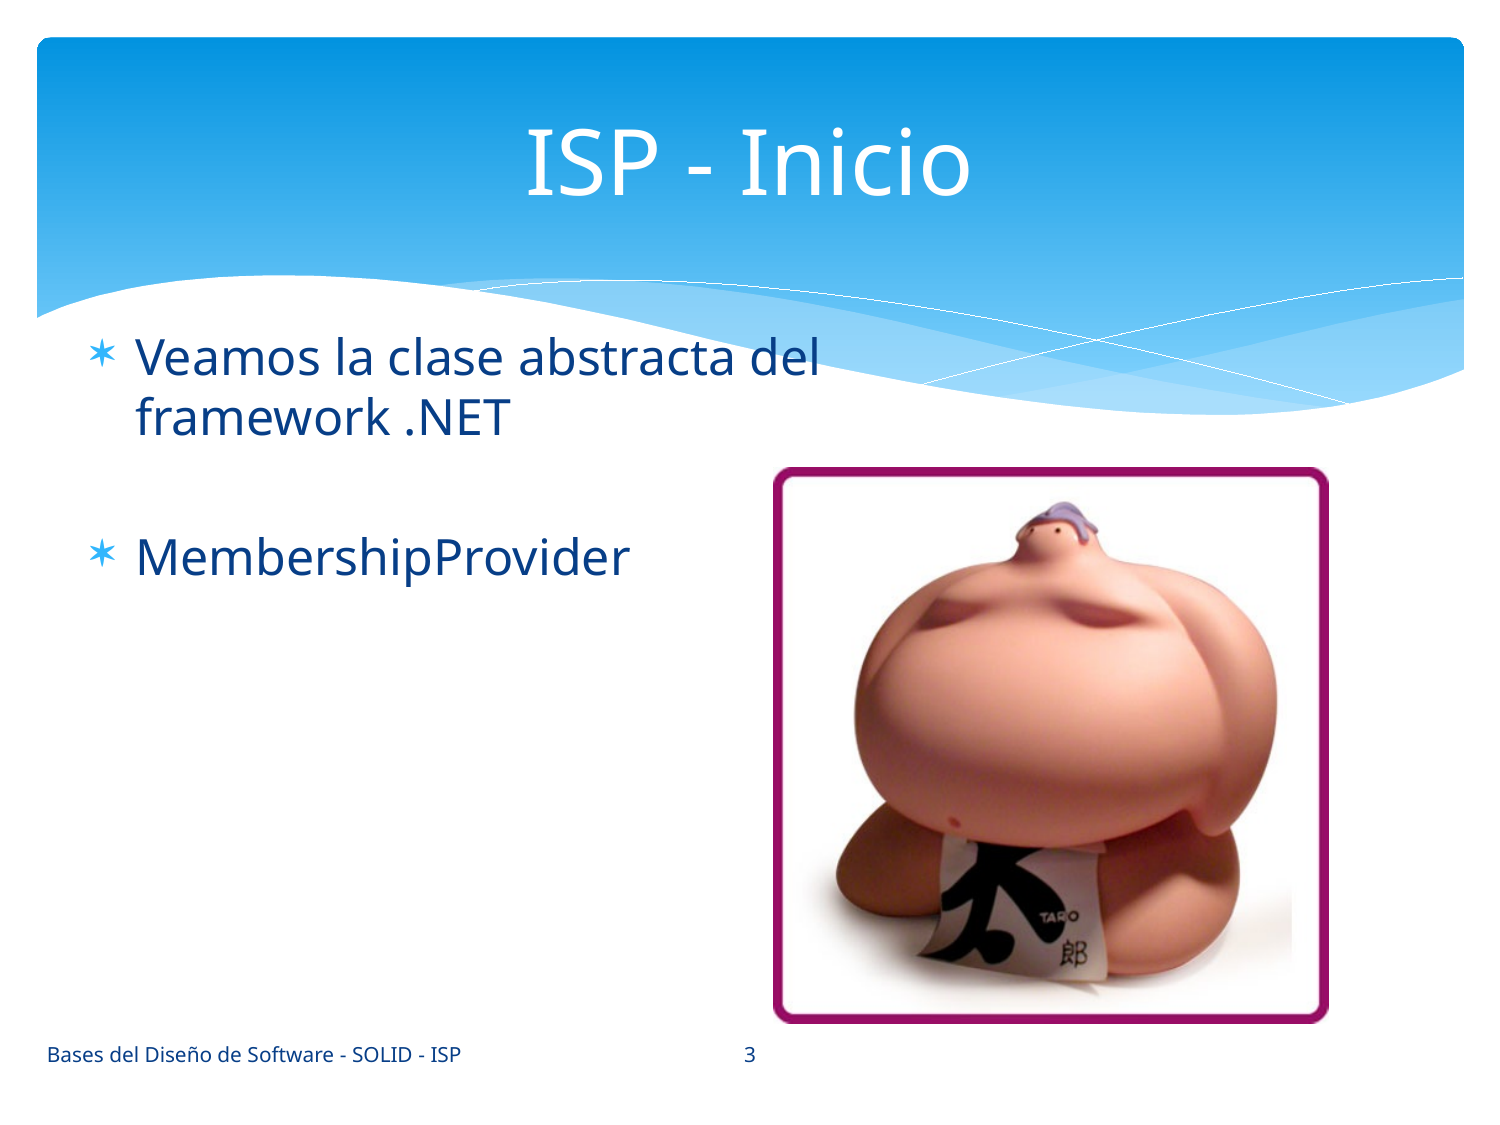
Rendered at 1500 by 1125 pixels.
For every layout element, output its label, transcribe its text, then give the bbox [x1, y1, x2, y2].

title ISP - Inicio [75, 55, 1425, 261]
list Veamos la clase abstracta del framework .NET MembershipProvider [75, 317, 951, 1038]
slide_number 3 [654, 1025, 846, 1086]
footer Bases del Diseño de Software - SOLID - ISP [31, 1025, 653, 1086]
picture [773, 467, 1330, 1024]
